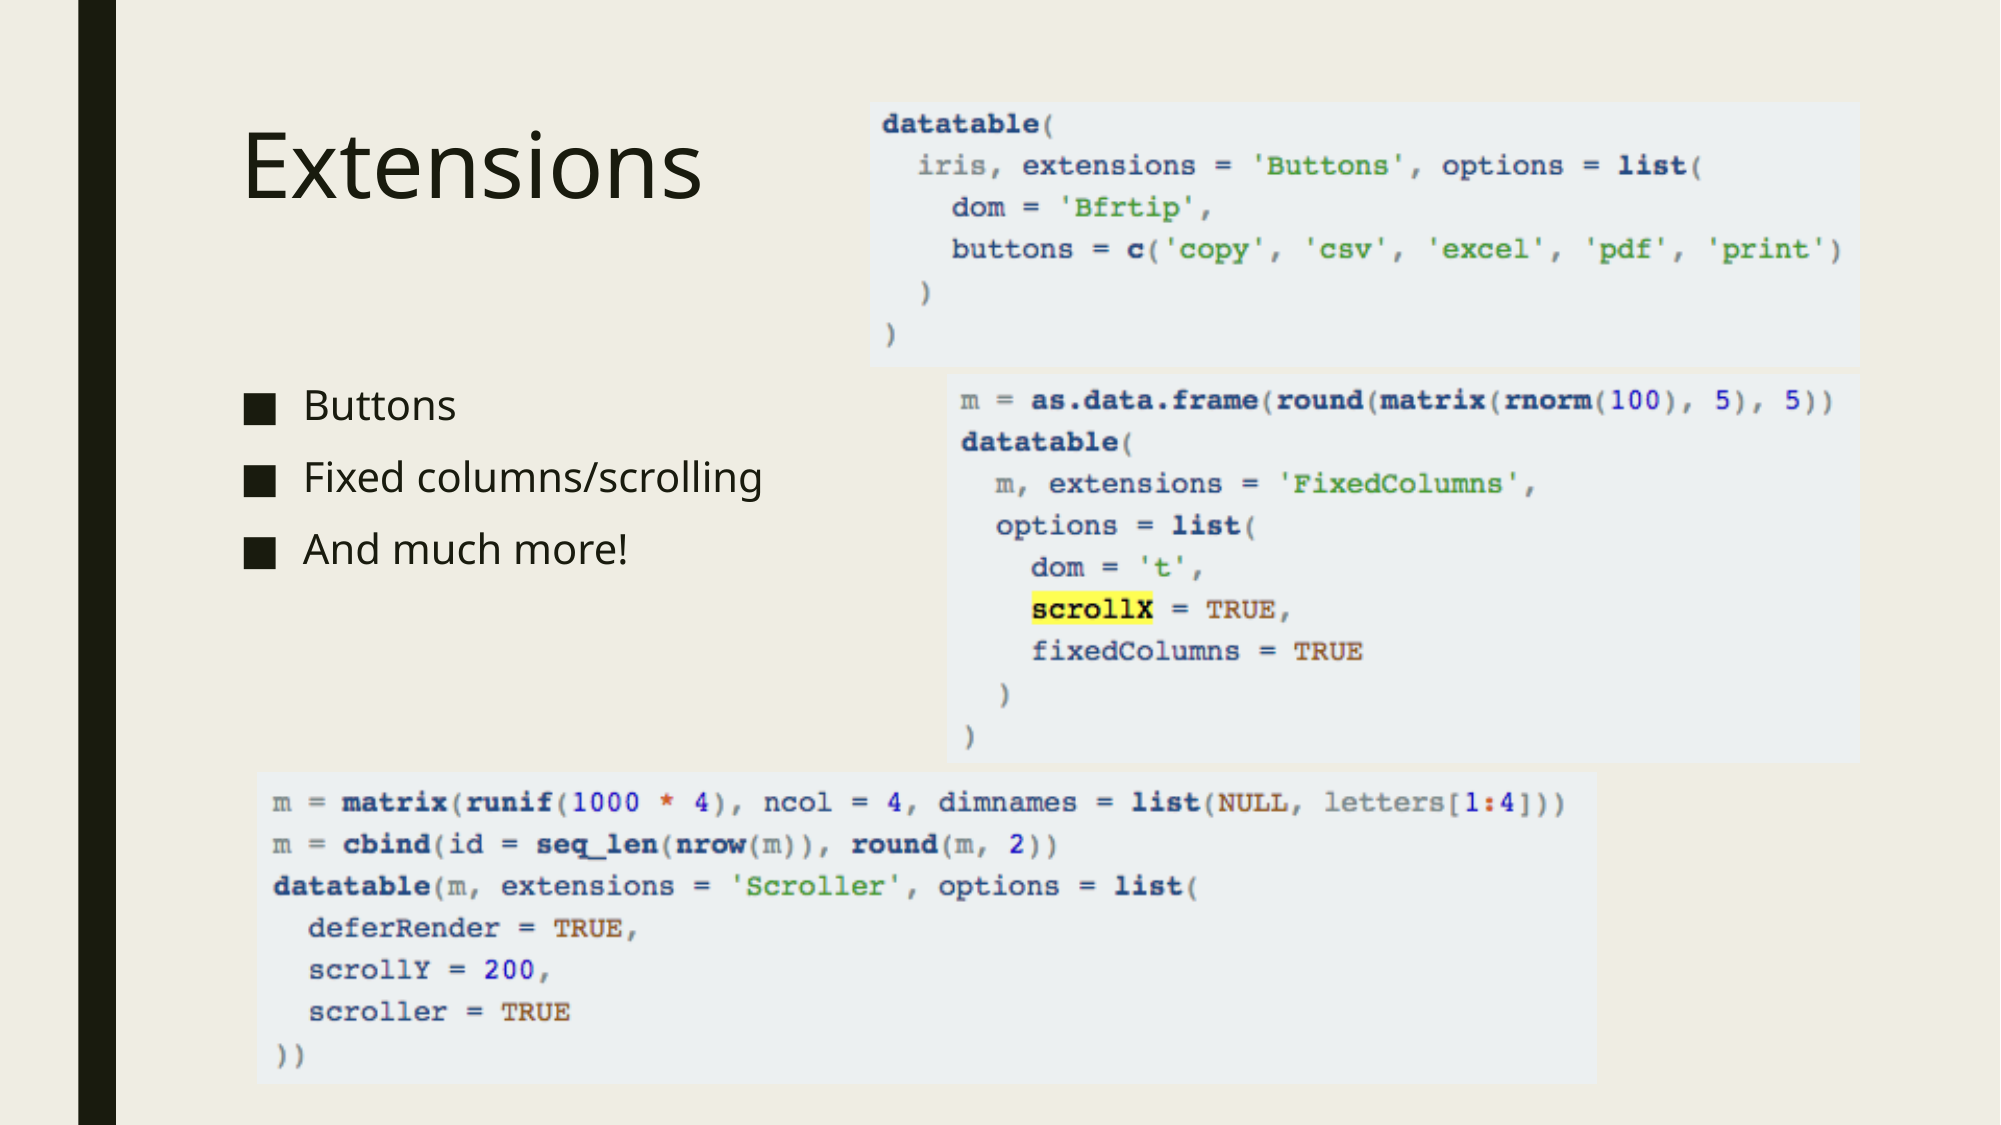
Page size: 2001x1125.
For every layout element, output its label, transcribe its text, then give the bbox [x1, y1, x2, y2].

picture [947, 374, 1860, 763]
title Extensions [225, 112, 870, 357]
picture [257, 772, 1597, 1084]
picture [870, 102, 1860, 367]
list Buttons Fixed columns/scrolling And much more! [225, 375, 1800, 963]
